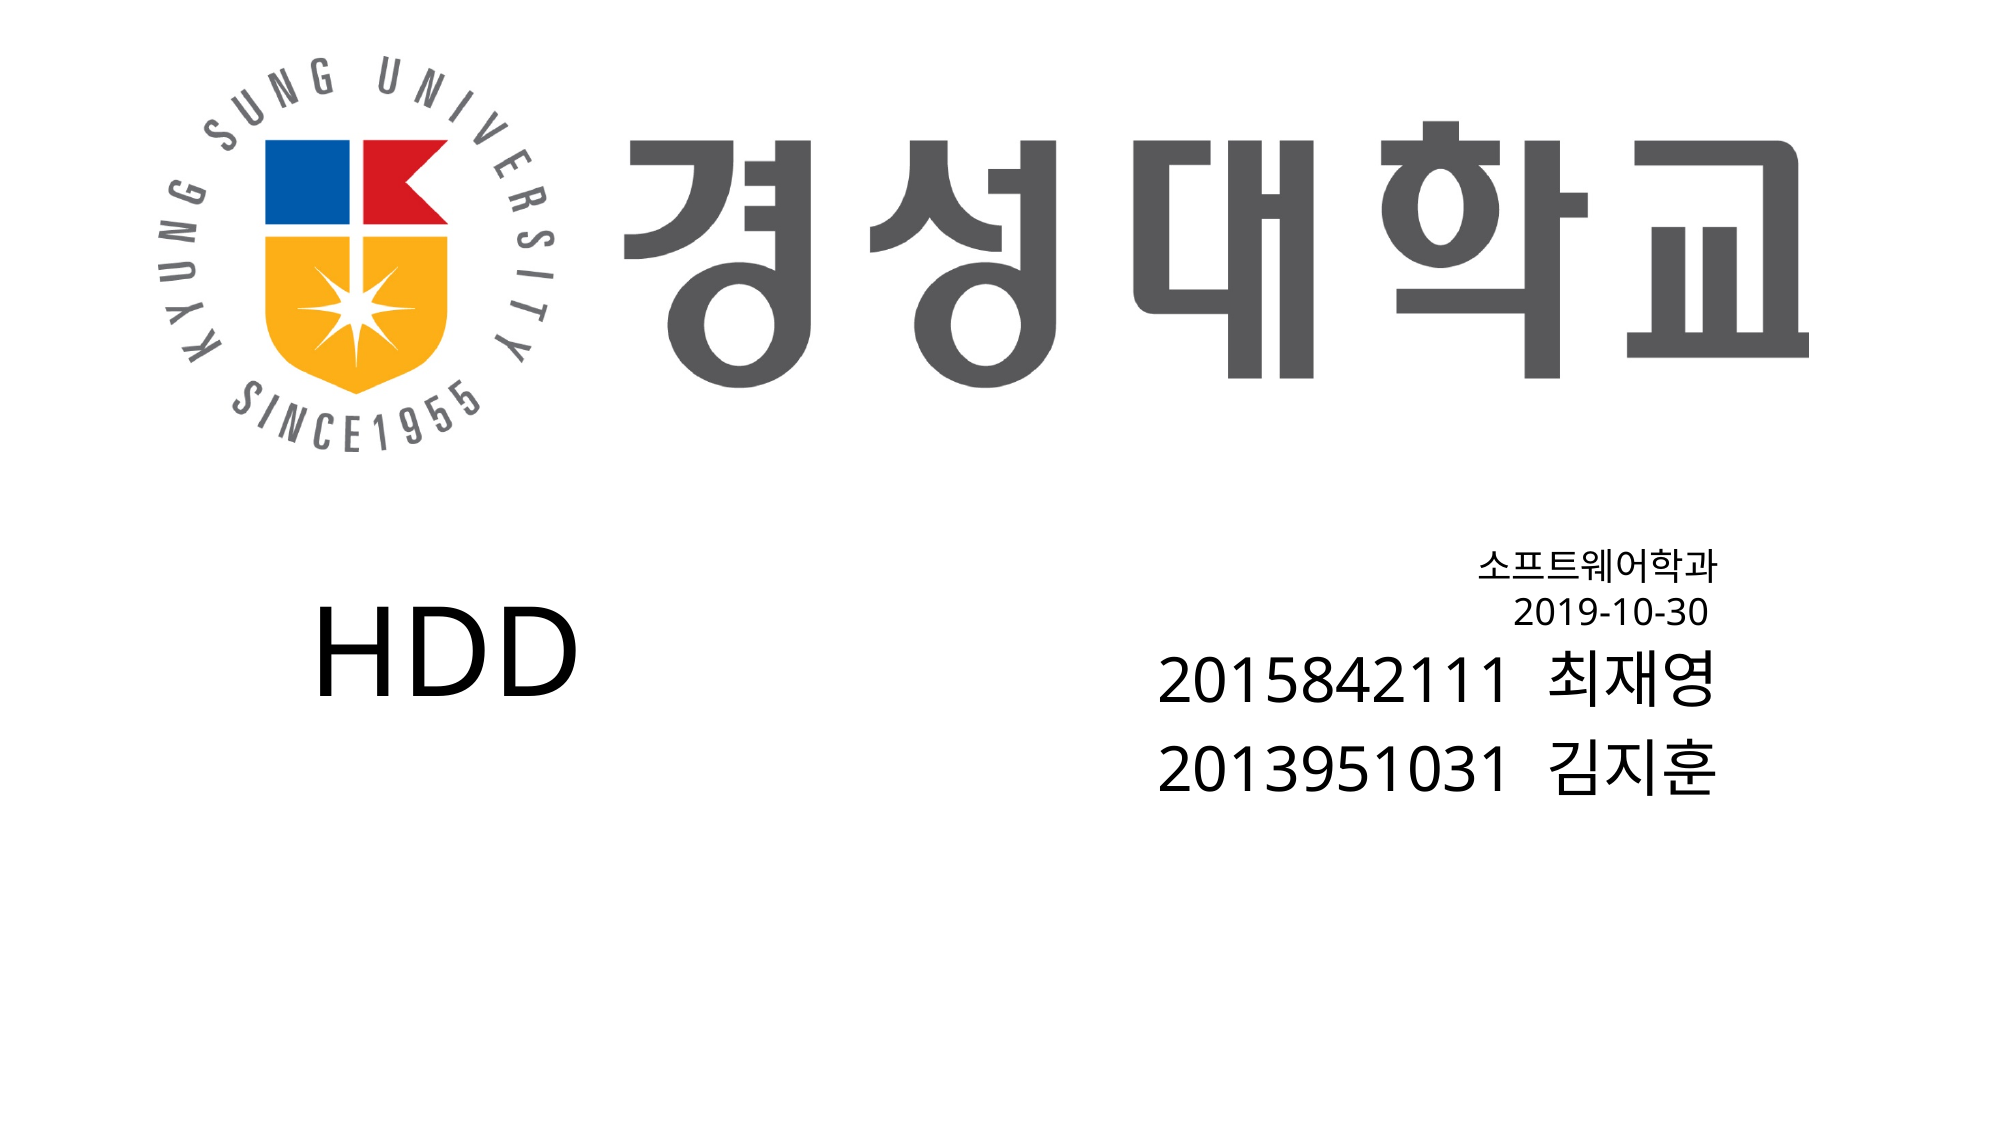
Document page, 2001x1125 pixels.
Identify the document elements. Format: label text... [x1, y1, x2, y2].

subtitle 2015842111 최재영 2013951031 김지훈 [233, 641, 1734, 913]
text_box 소프트웨어학과 2019-10-30 [548, 535, 1734, 640]
picture [158, 56, 1809, 452]
title HDD [0, 339, 1213, 732]
